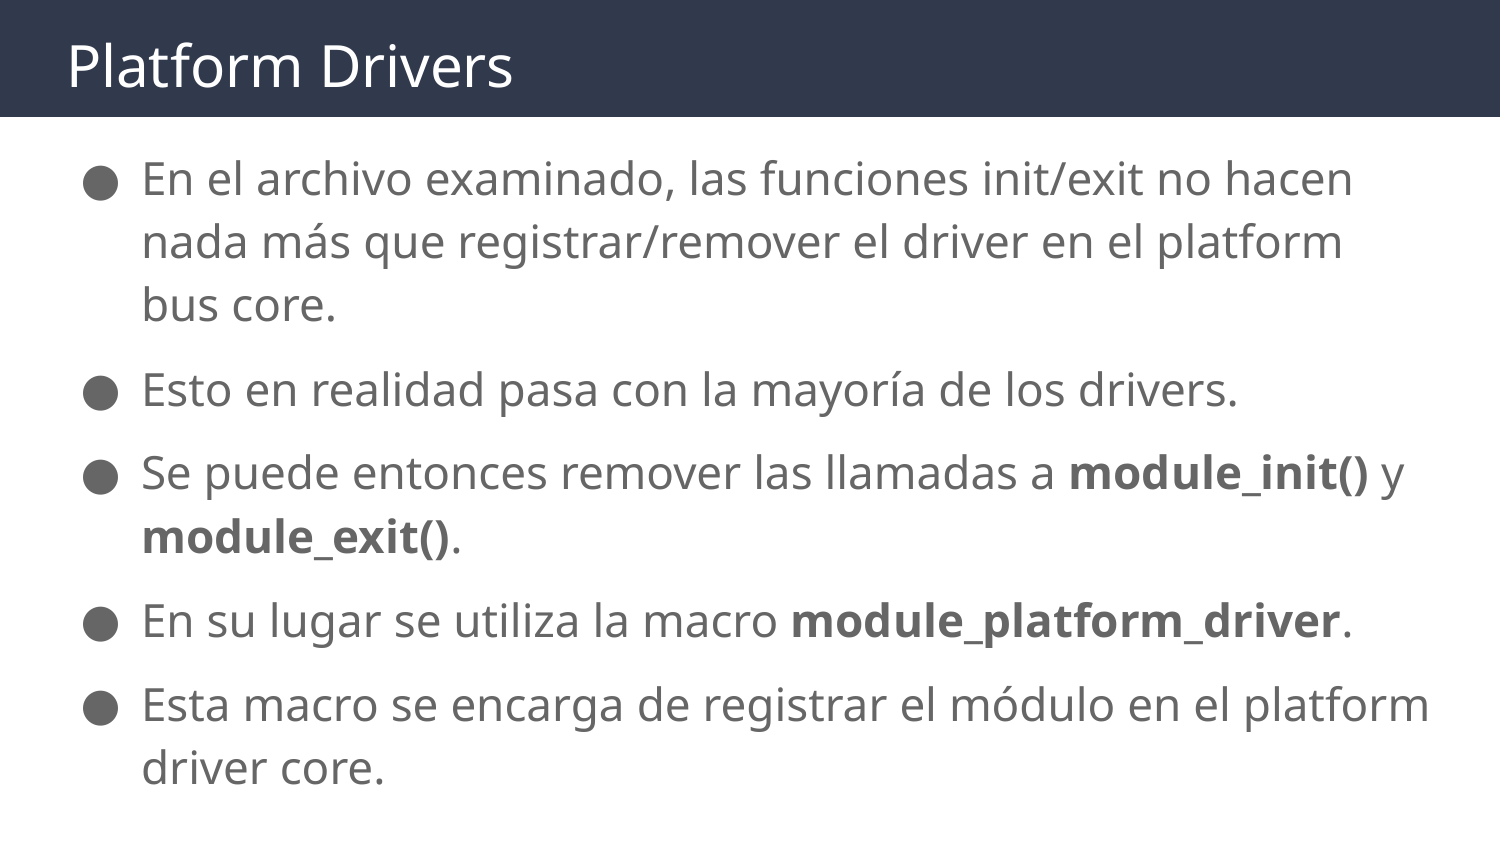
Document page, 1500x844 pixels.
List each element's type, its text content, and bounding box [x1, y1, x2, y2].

title Platform Drivers [51, 14, 1449, 117]
list En el archivo examinado, las funciones init/exit no hacen nada más que registrar/remover el driver en el platform bus core. Esto en realidad pasa con la mayoría de los drivers. Se puede entonces remover las llamadas a module_init() y module_exit(). En su lugar se utiliza la macro module_platform_driver. Esta macro se encarga de registrar el módulo en el platform driver core. [51, 126, 1449, 817]
